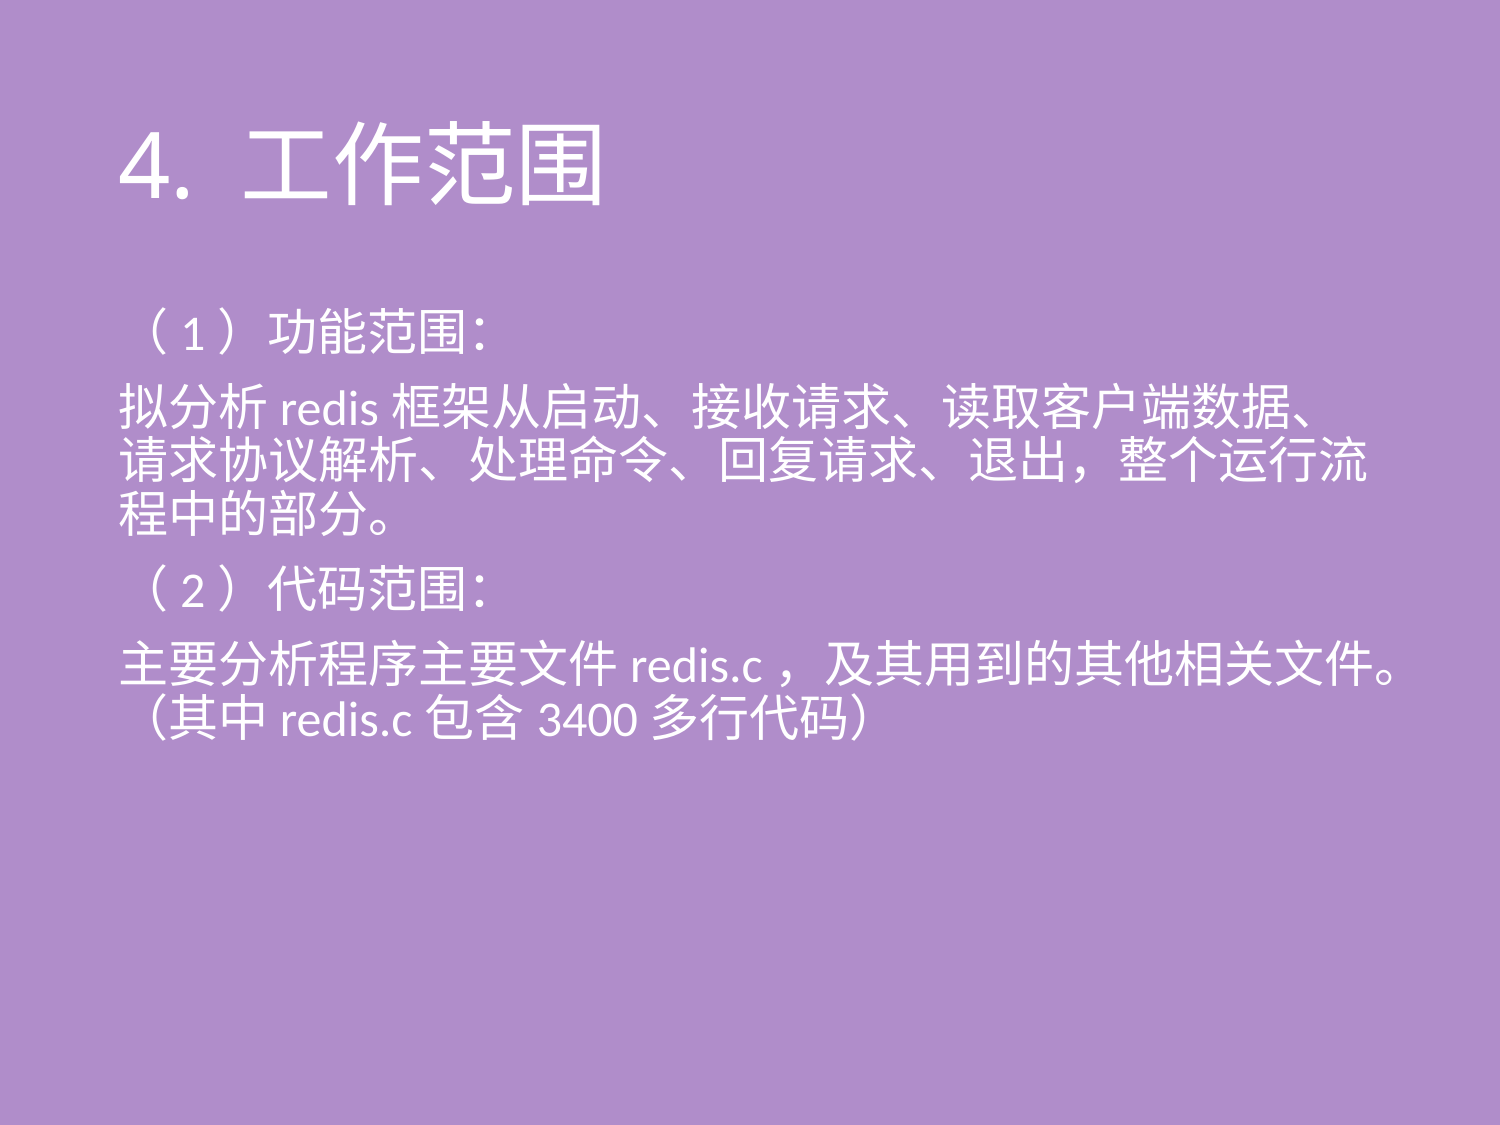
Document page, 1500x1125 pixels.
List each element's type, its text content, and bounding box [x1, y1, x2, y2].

list （1）功能范围： 拟分析redis框架从启动、接收请求、读取客户端数据、请求协议解析、处理命令、回复请求、退出，整个运行流程中的部分。 （2）代码范围： 主要分析程序主要文件redis.c，及其用到的其他相关文件。（其中redis.c包含3400多行代码） [103, 299, 1397, 1014]
title 4. 工作范围 [103, 59, 1397, 278]
